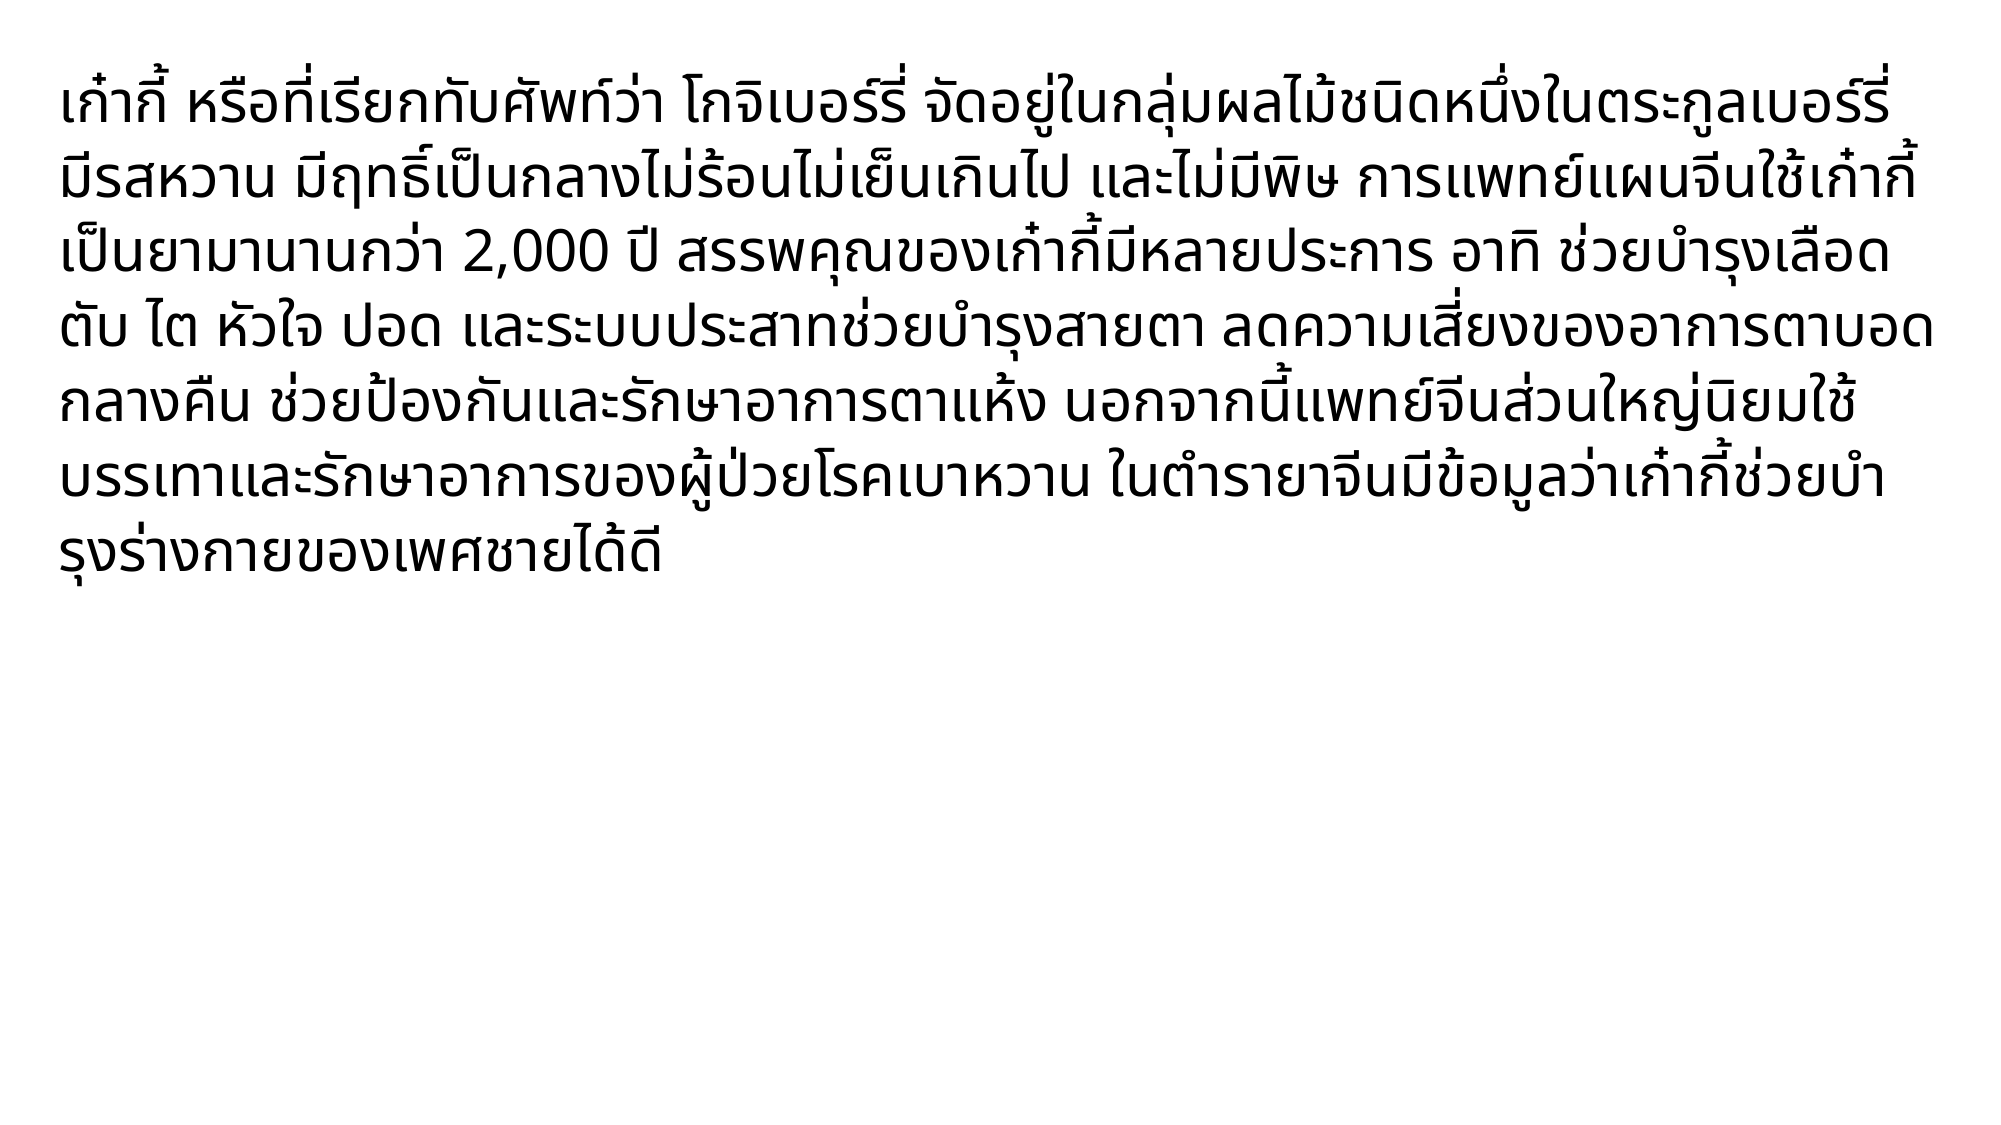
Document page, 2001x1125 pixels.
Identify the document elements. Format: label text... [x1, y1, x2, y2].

text_box เก๋ากี้ หรือที่เรียกทับศัพท์ว่า โกจิเบอร์รี่ จัดอยู่ในกลุ่มผลไม้ชนิดหนึ่งในตระกูลเบอร์รี่ มีรสหวาน มีฤทธิ์เป็นกลางไม่ร้อนไม่เย็นเกินไป และไม่มีพิษ การแพทย์แผนจีนใช้เก๋ากี้เป็นยามานานกว่า 2,000 ปี สรรพคุณของเก๋ากี้มีหลายประการ อาทิ ช่วยบํารุงเลือด ตับ ไต หัวใจ ปอด และระบบประสาทช่วยบํารุงสายตา ลดความเสี่ยงของอาการตาบอดกลางคืน ช่วยป้องกันและรักษาอาการตาแห้ง นอกจากนี้แพทย์จีนส่วนใหญ่นิยมใช้บรรเทาและรักษาอาการของผู้ป่วยโรคเบาหวาน ในตํารายาจีนมีข้อมูลว่าเก๋ากี้ช่วยบํารุงร่างกายของเพศชายได้ดี [0, 0, 2000, 734]
